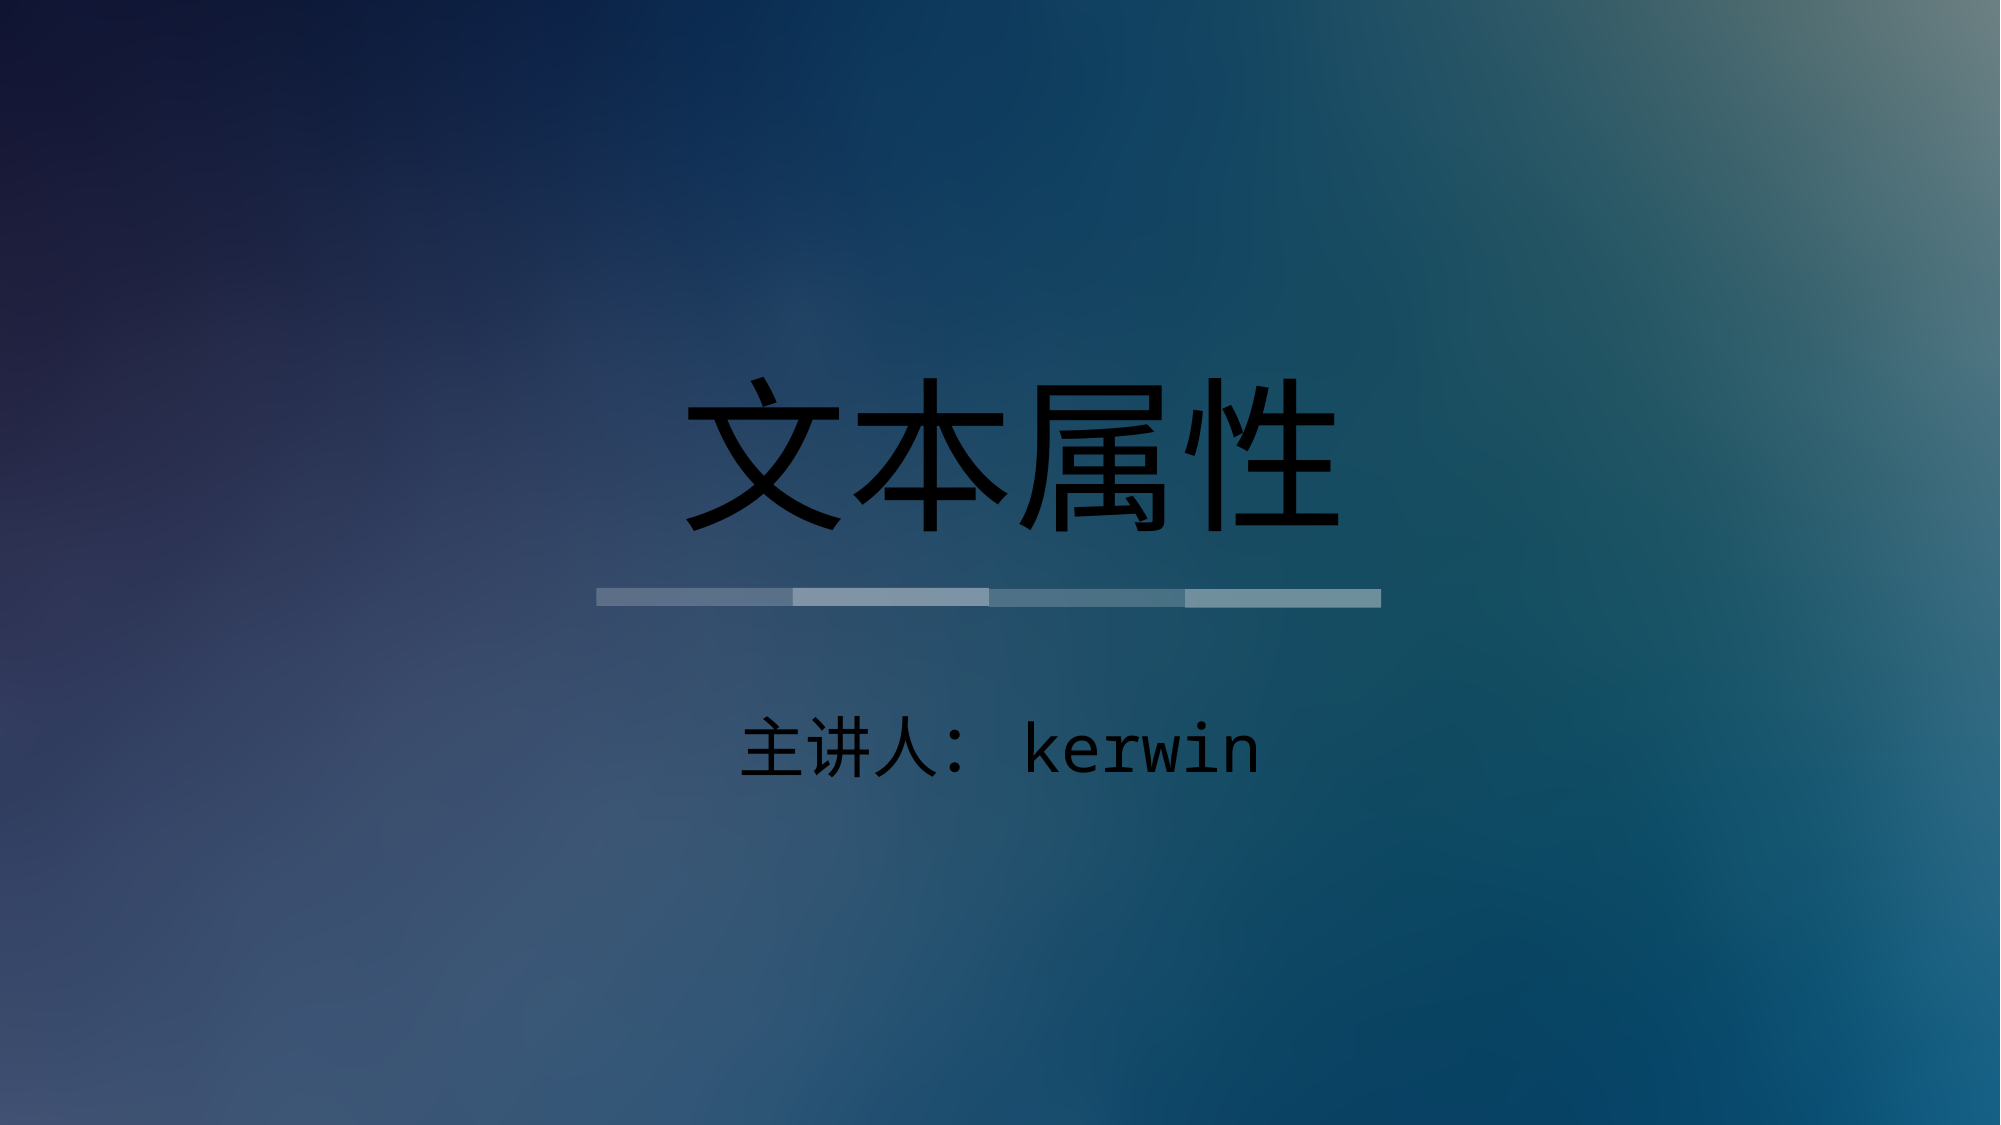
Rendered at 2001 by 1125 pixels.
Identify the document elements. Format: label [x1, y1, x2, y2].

text_box [237, 344, 1791, 781]
picture [0, 0, 2000, 1125]
